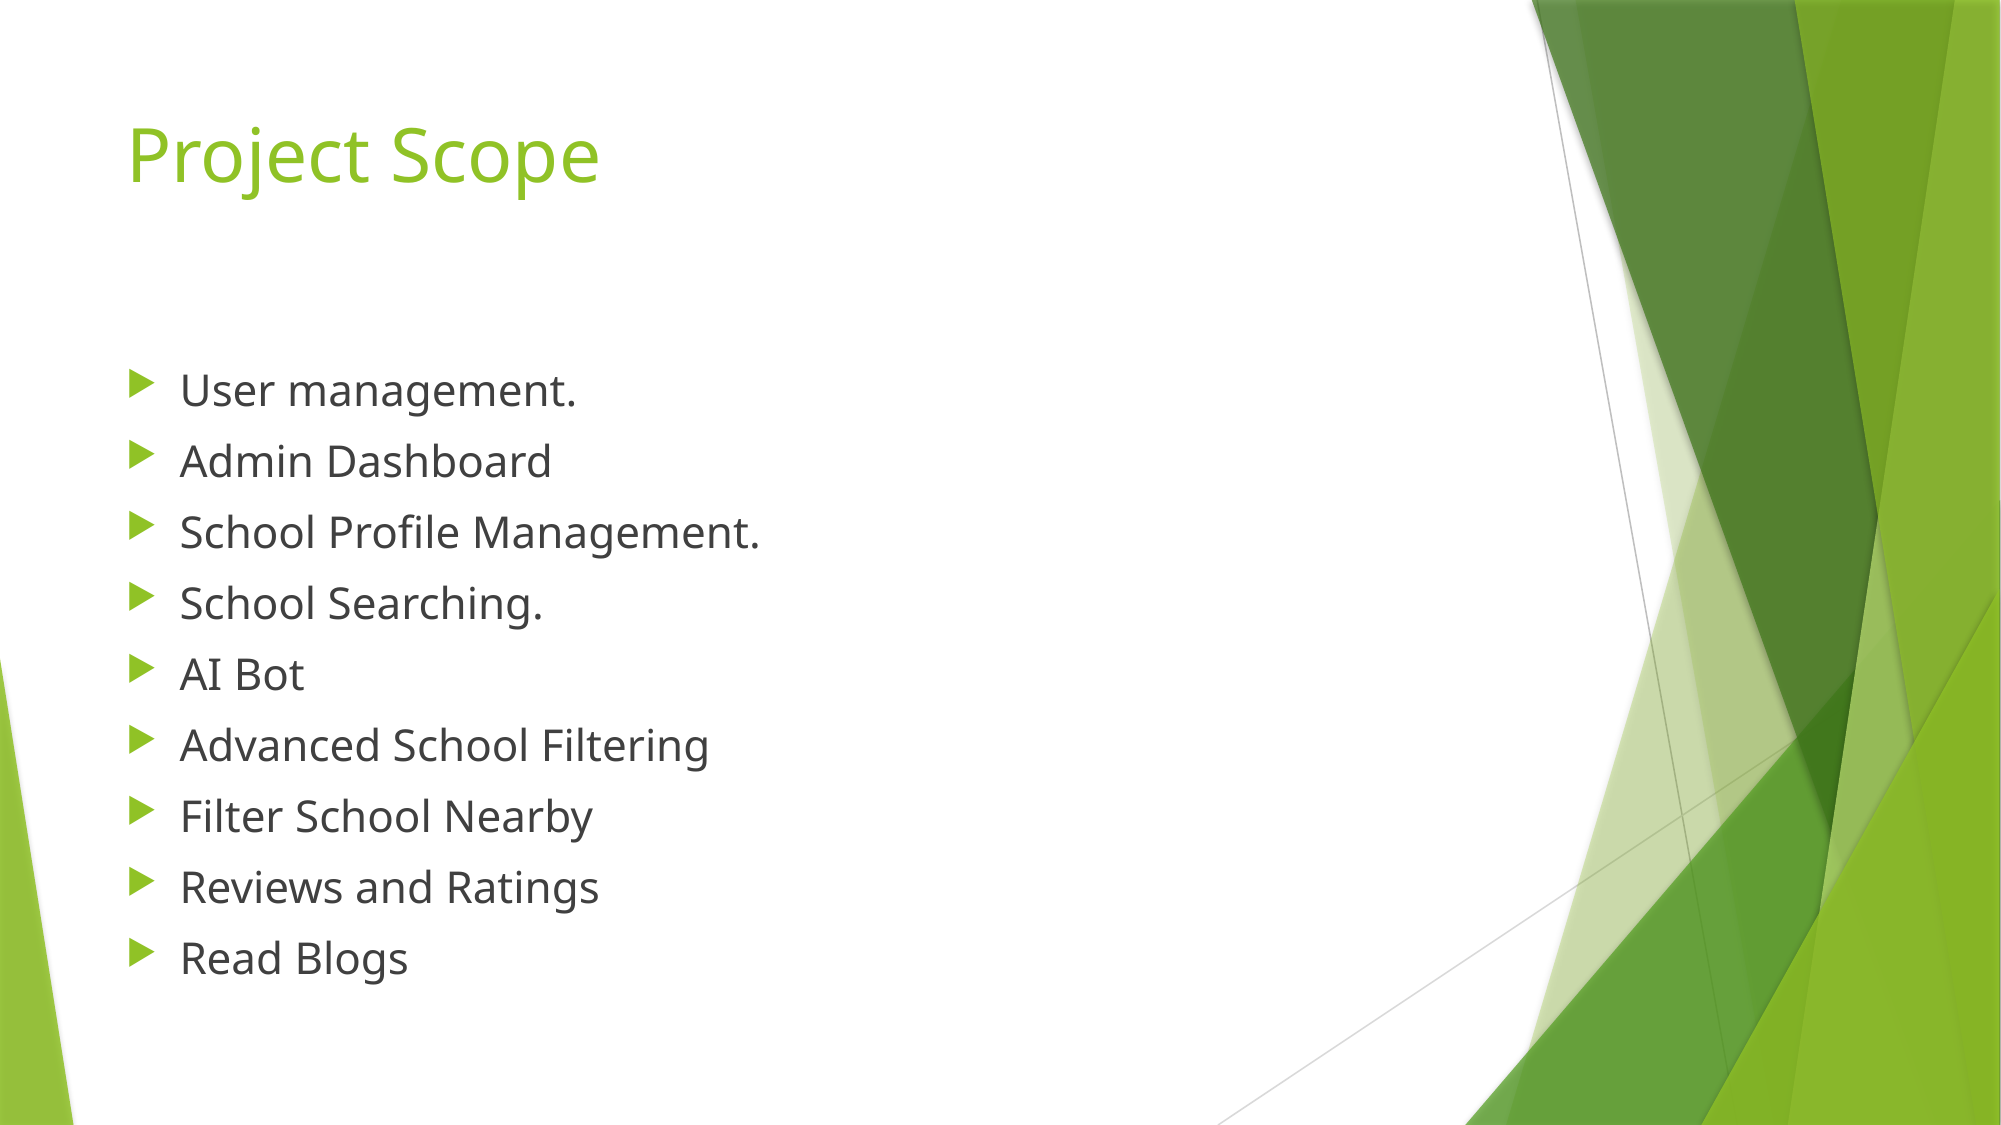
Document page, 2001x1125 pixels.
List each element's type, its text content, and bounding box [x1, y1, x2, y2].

list User management. Admin Dashboard School Profile Management. School Searching. AI Bot Advanced School Filtering Filter School Nearby Reviews and Ratings Read Blogs [111, 354, 1522, 992]
title Project Scope [111, 99, 1522, 317]
